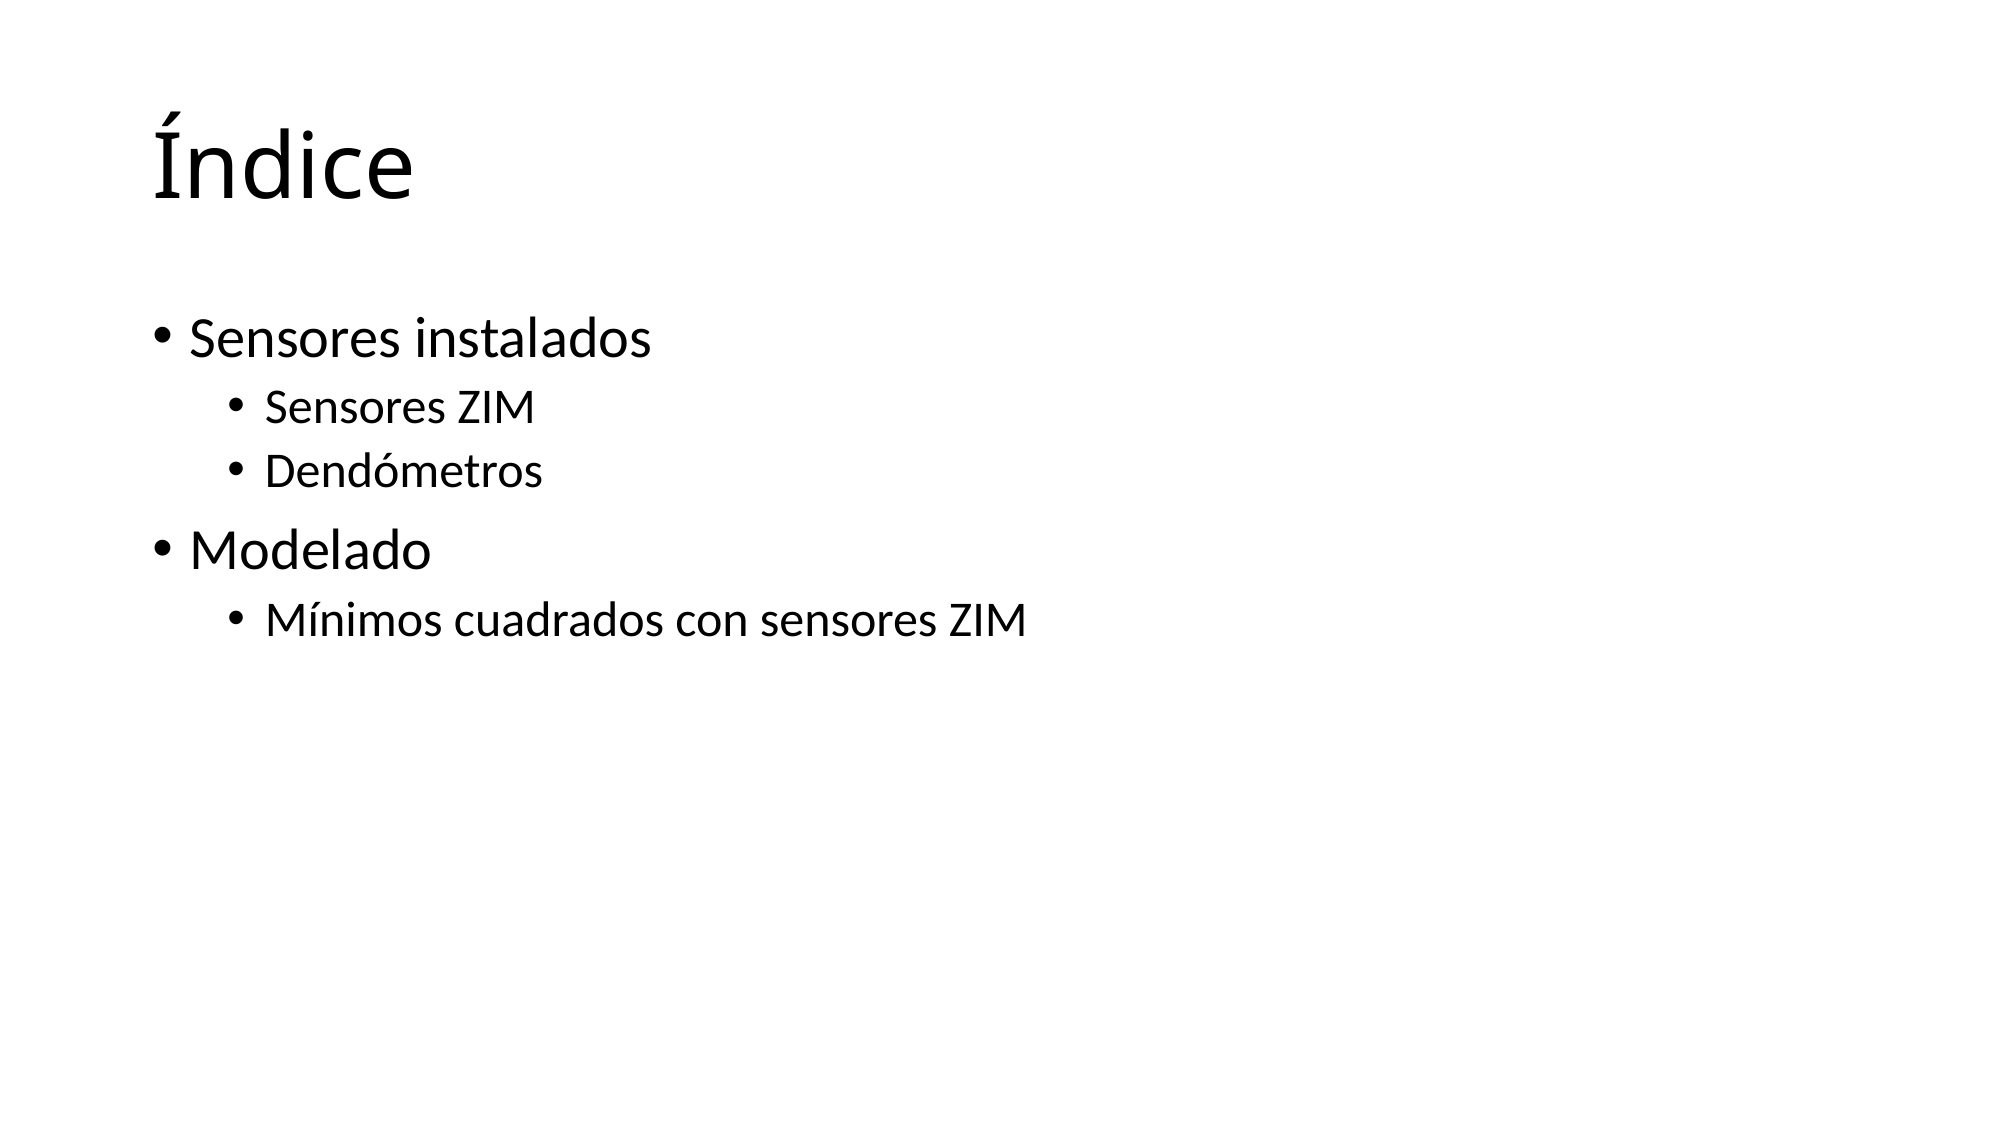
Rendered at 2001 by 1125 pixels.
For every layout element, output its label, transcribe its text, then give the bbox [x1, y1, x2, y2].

title Índice [137, 59, 1863, 278]
list Sensores instalados Sensores ZIM Dendómetros Modelado Mínimos cuadrados con sensores ZIM [137, 299, 1863, 1014]
